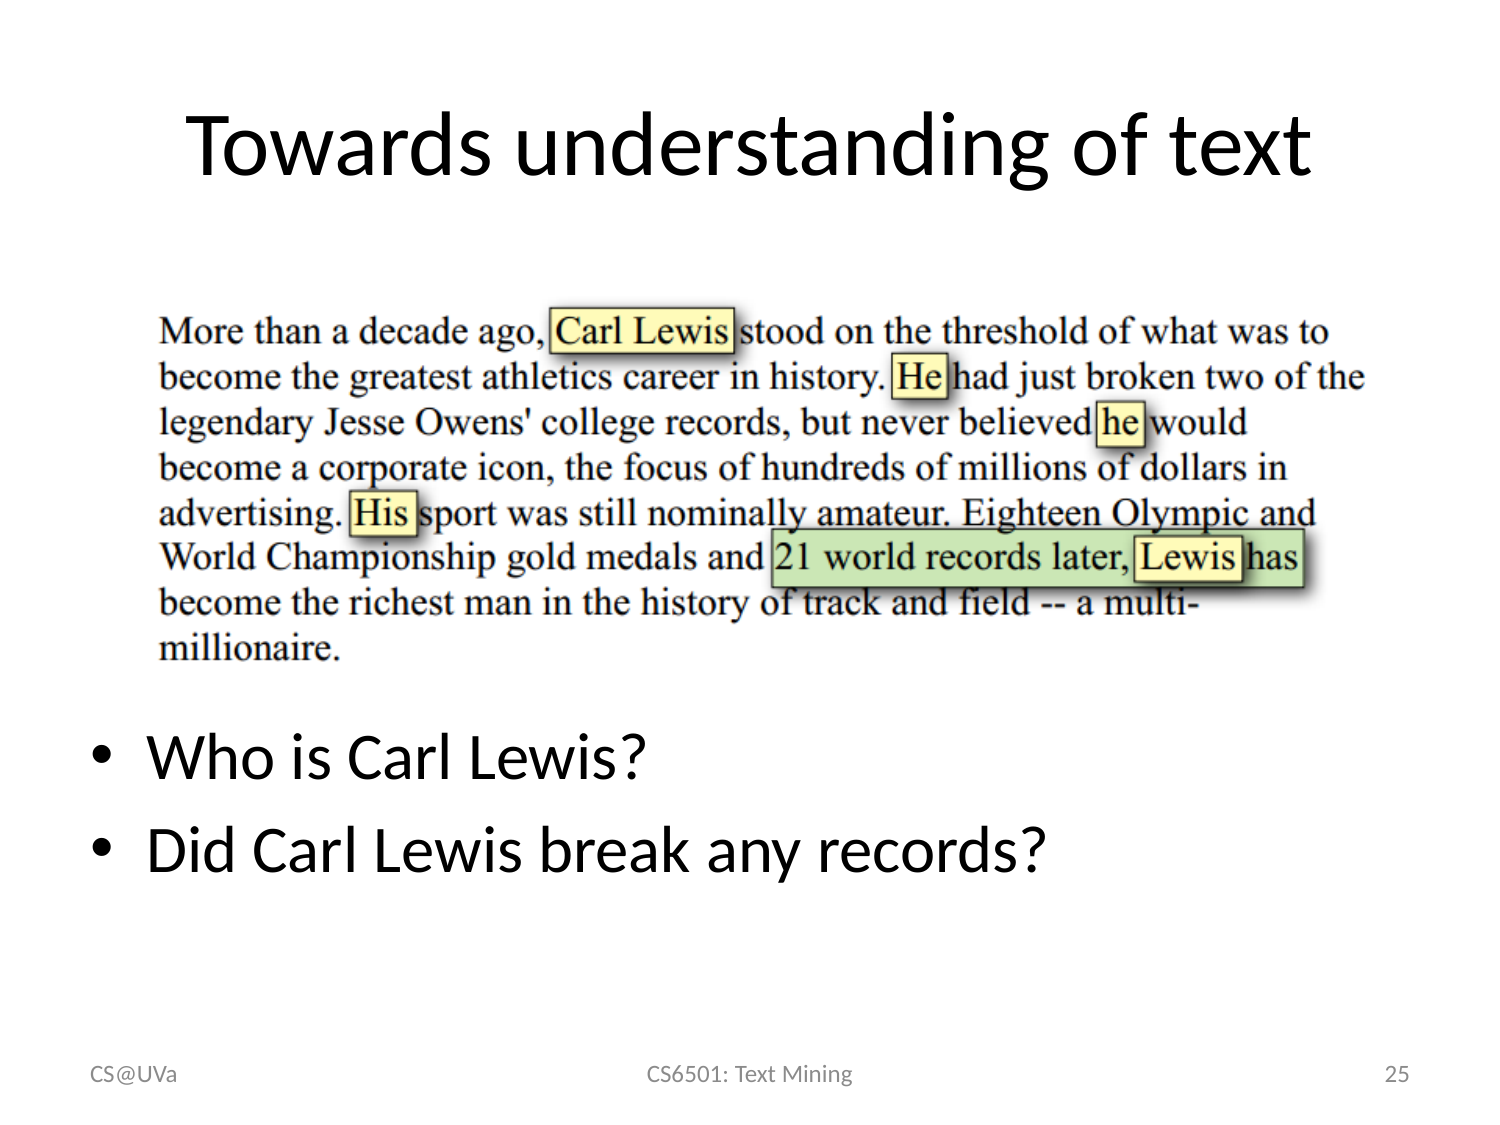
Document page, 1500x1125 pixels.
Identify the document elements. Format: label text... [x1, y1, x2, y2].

slide_number CS@UVa [75, 1042, 425, 1103]
footer CS6501: Text Mining [512, 1042, 988, 1103]
list Who is Carl Lewis? Did Carl Lewis break any records? [75, 705, 1425, 1005]
title Towards understanding of text [75, 45, 1425, 233]
slide_number 25 [1074, 1042, 1425, 1103]
picture [148, 292, 1376, 676]
